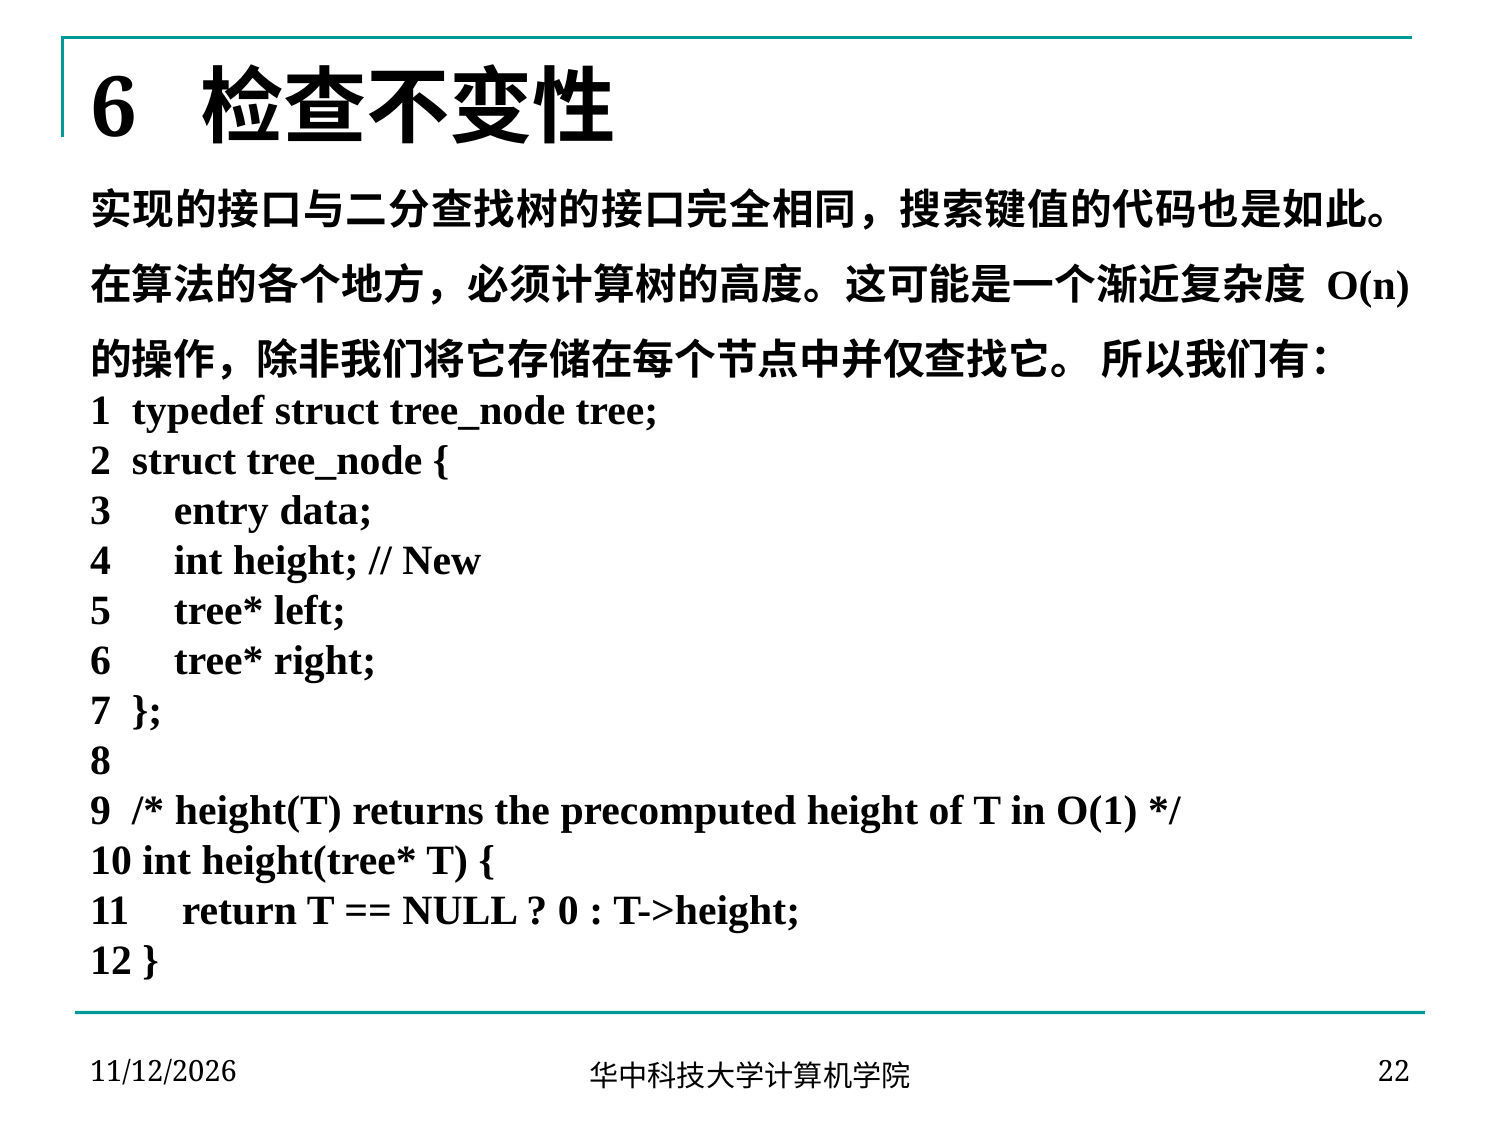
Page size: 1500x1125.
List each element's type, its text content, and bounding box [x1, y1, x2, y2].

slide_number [75, 1024, 425, 1100]
slide_number 22 [1074, 1024, 1425, 1100]
title 6 检查不变性 [75, 45, 1425, 163]
list 实现的接口与二分查找树的接口完全相同，搜索键值的代码也是如此。在算法的各个地方，必须计算树的高度。这可能是一个渐近复杂度 O(n) 的操作，除非我们将它存储在每个节点中并仅查找它。 所以我们有： 1 typedef struct tree_node tree; 2 struct tree_node { 3 entry data; 4 int height; // New 5 tree* left; 6 tree* right; 7 }; 8 9 /* height(T) returns the precomputed height of T in O(1) */ 10 int height(tree* T) { 11 return T == NULL ? 0 : T->height; 12 } [75, 163, 1425, 994]
footer 华中科技大学计算机学院 [512, 1025, 988, 1100]
